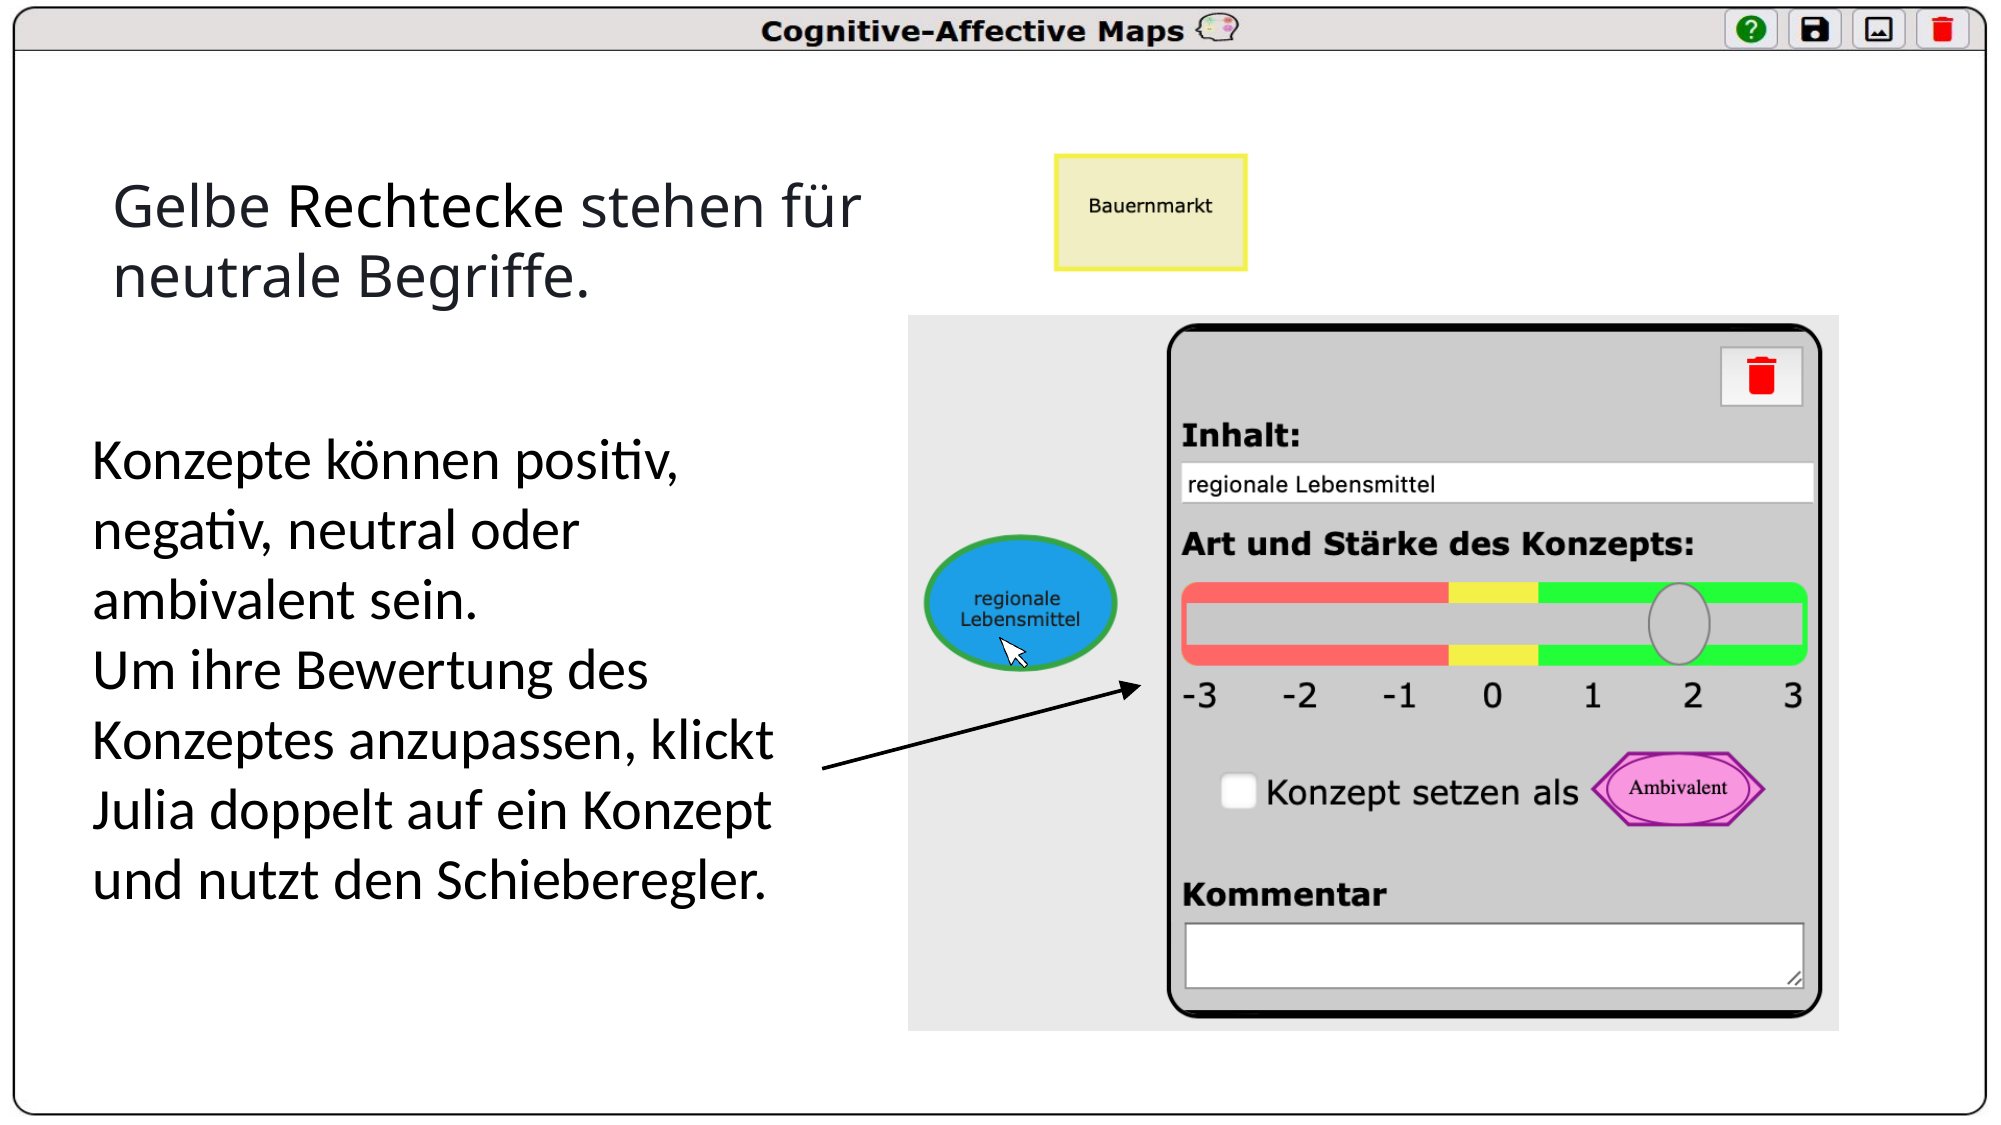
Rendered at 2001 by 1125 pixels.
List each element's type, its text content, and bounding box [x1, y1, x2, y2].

text_box Gelbe Rechtecke stehen für neutrale Begriffe. [97, 161, 1049, 387]
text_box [822, 685, 1142, 769]
text_box Konzepte können positiv, negativ, neutral oder ambivalent sein. Um ihre Bewertung des Konzeptes anzupassen, klickt Julia doppelt auf ein Konzept und nutzt den Schieberegler. [78, 413, 810, 989]
picture [0, 0, 2001, 1125]
